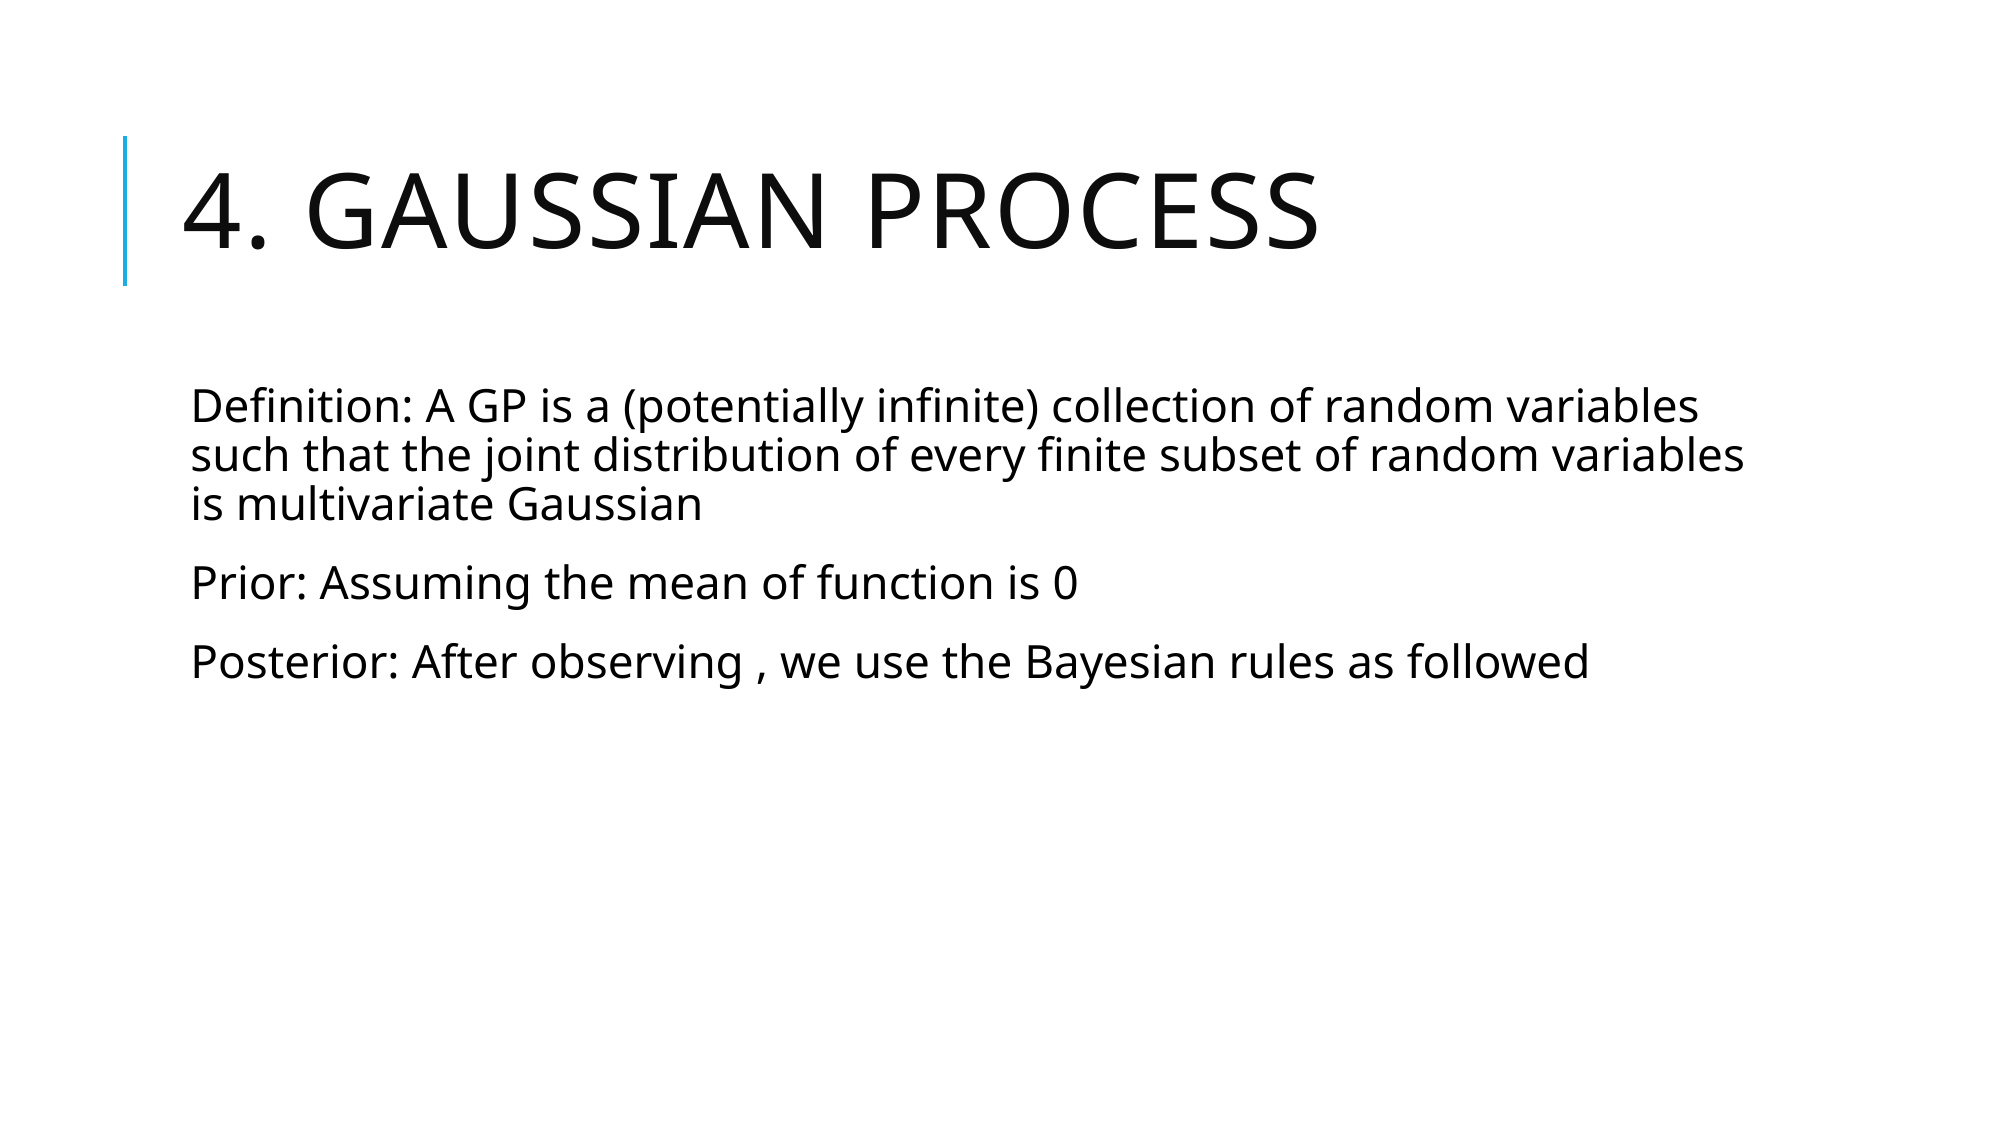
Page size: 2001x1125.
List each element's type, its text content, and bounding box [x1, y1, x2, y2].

title 4. Gaussian Process [168, 96, 1763, 342]
